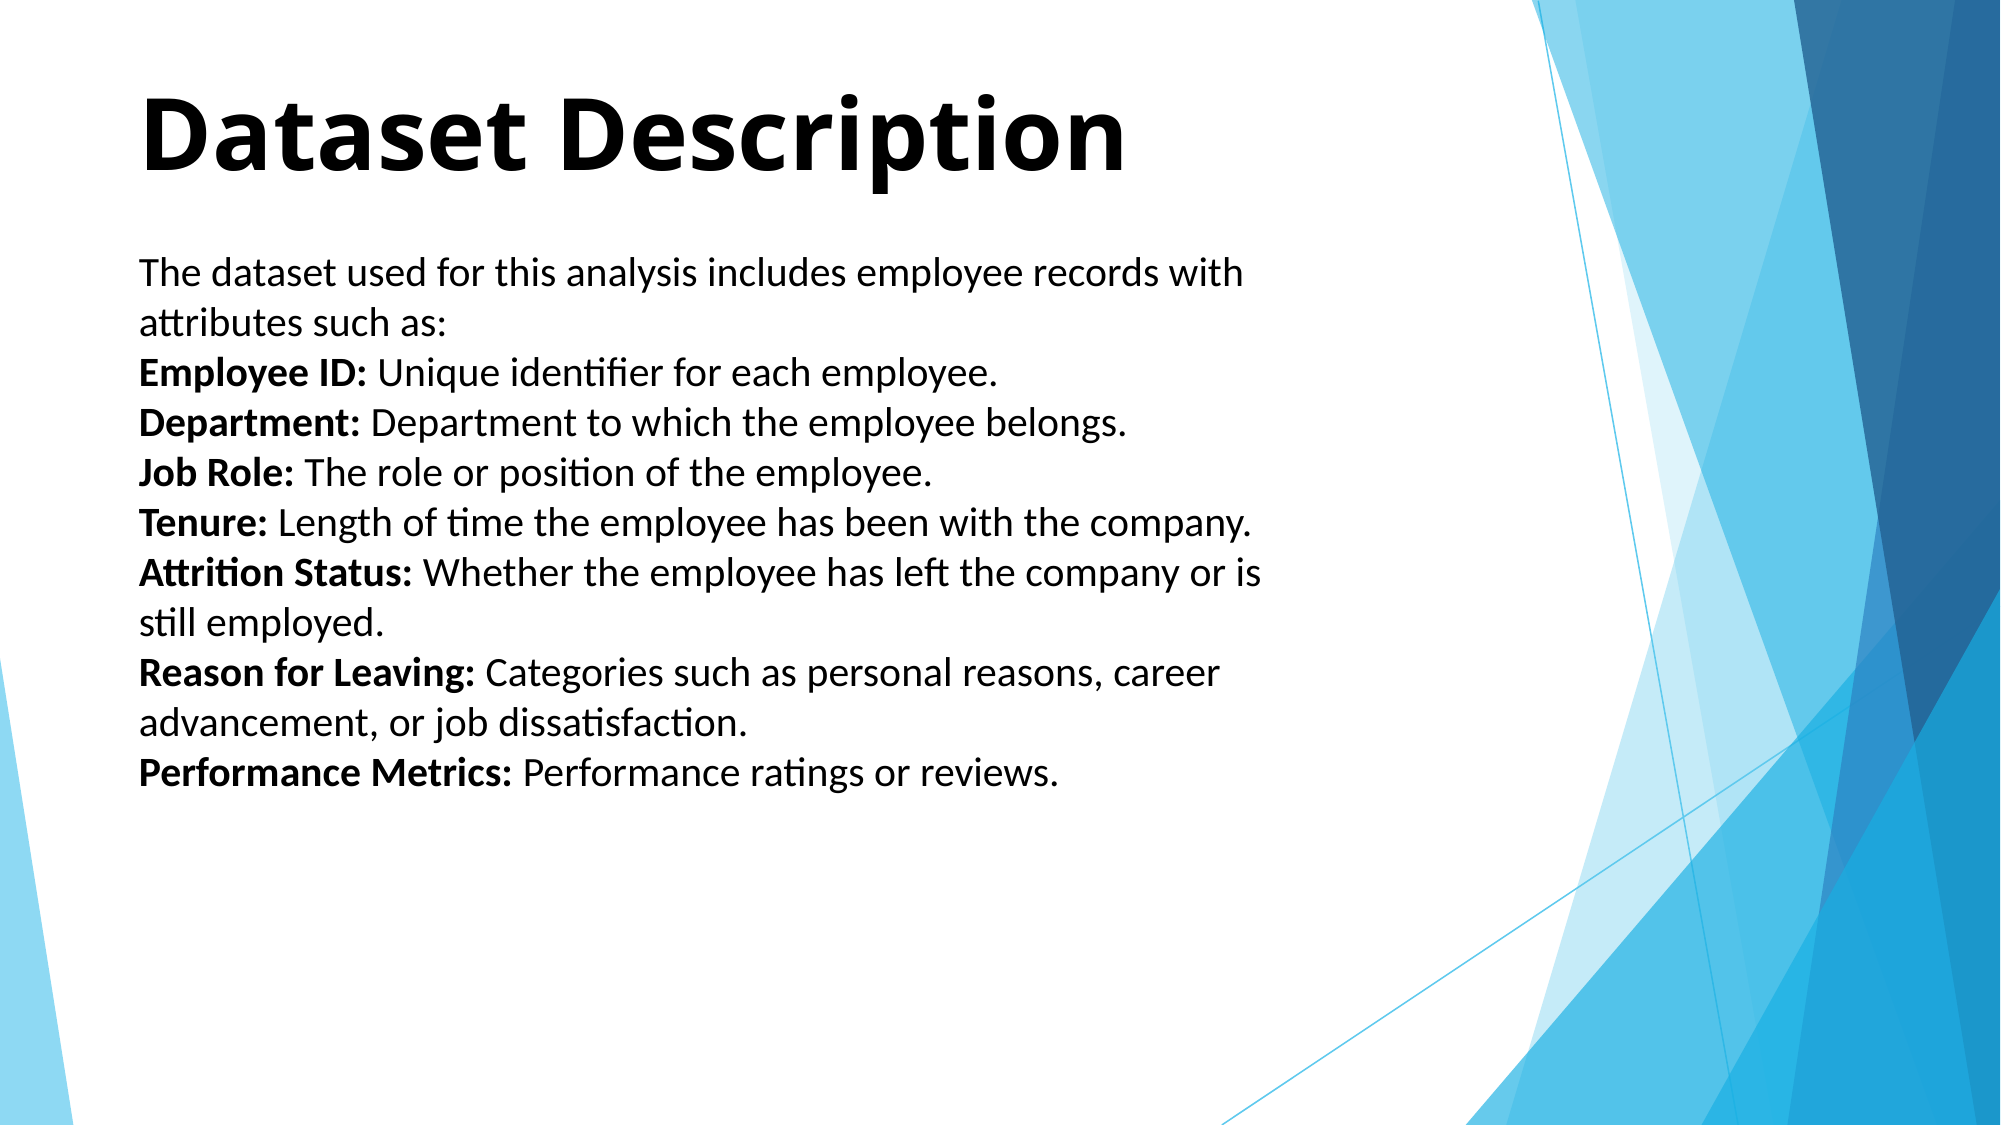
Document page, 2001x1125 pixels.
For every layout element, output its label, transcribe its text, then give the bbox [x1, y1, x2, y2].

text_box The dataset used for this analysis includes employee records with attributes such as: Employee ID: Unique identifier for each employee. Department: Department to which the employee belongs. Job Role: The role or position of the employee. Tenure: Length of time the employee has been with the company. Attrition Status: Whether the employee has left the company or is still employed. Reason for Leaving: Categories such as personal reasons, career advancement, or job dissatisfaction. Performance Metrics: Performance ratings or reviews. [123, 237, 1312, 853]
title Dataset Description [123, 62, 1877, 189]
